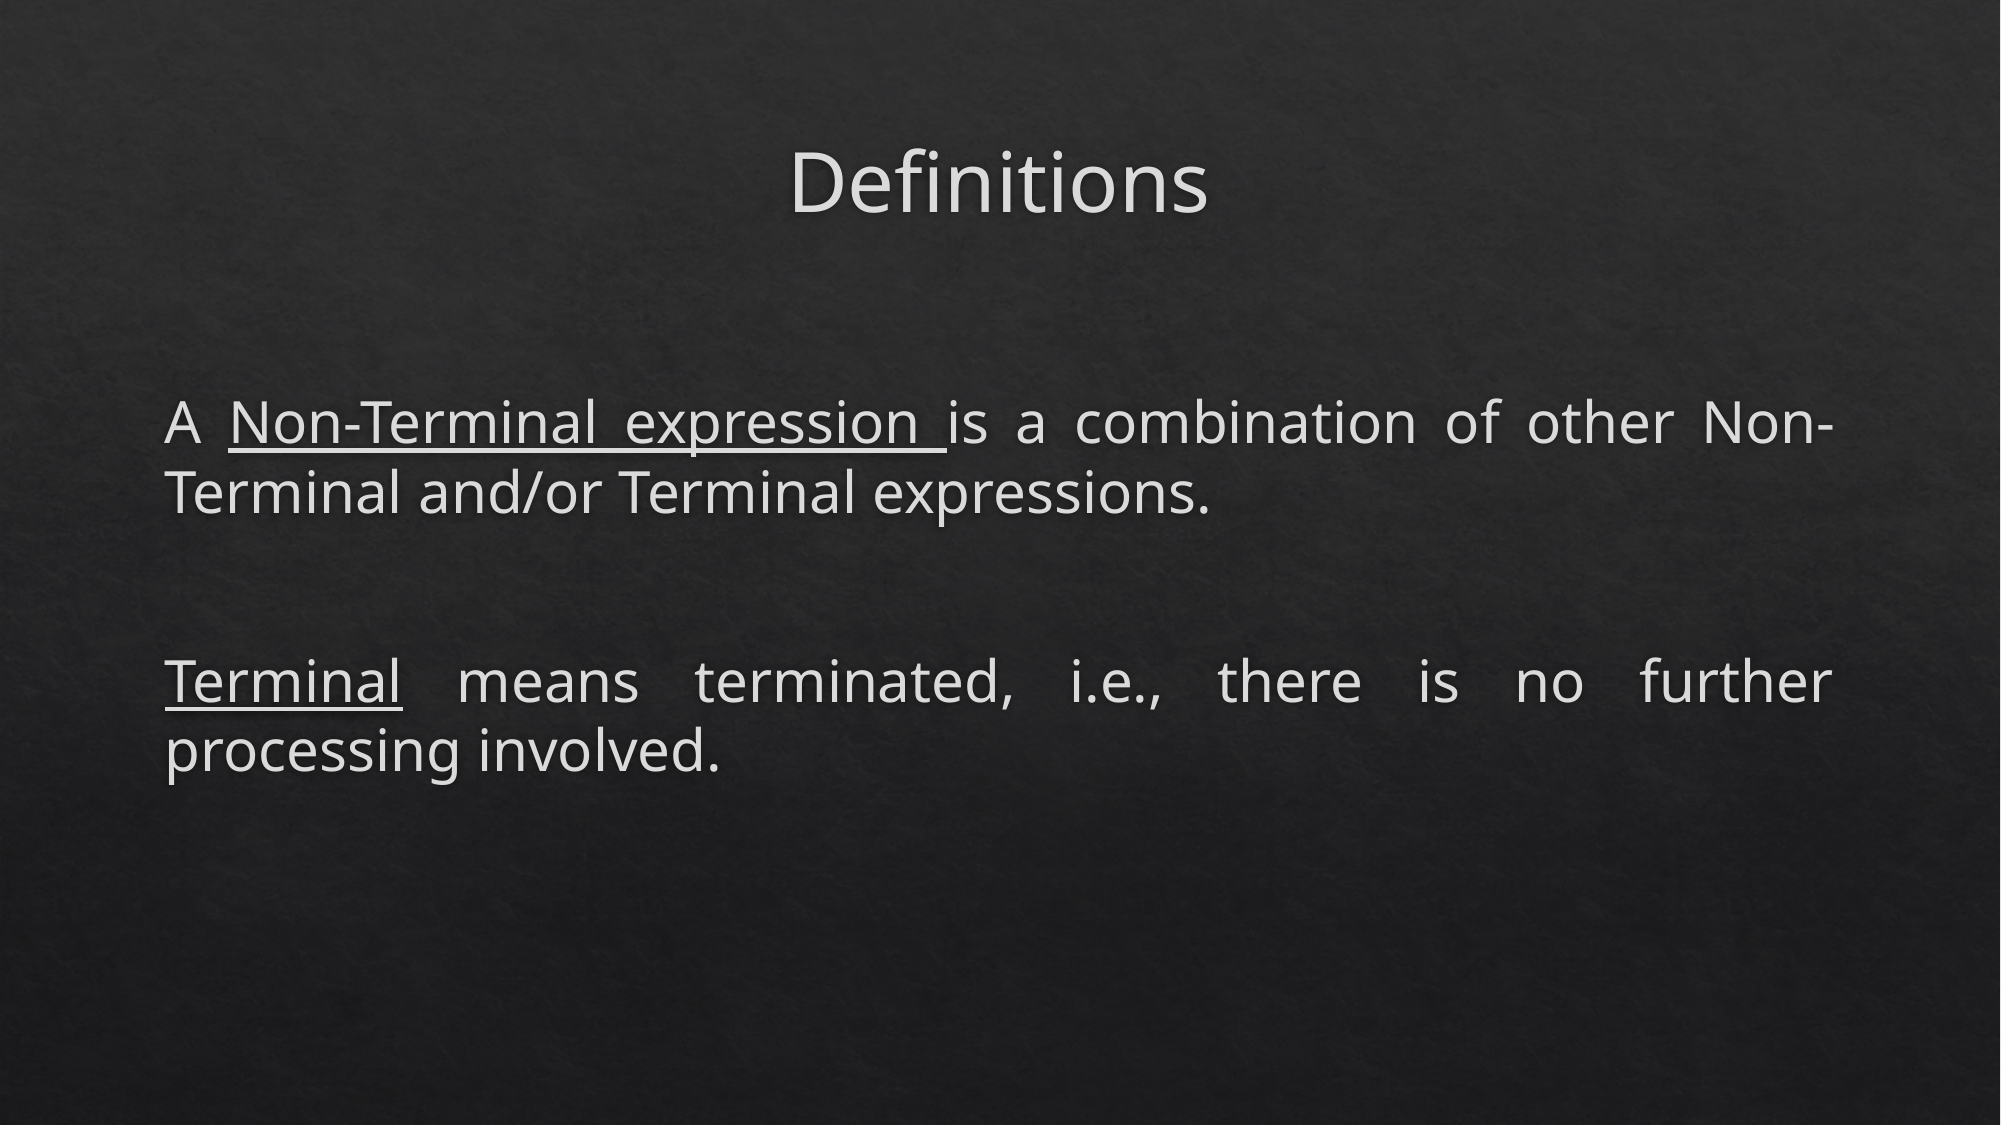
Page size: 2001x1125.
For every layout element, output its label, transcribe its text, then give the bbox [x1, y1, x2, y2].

title Definitions [149, 99, 1849, 260]
list A Non-Terminal expression is a combination of other Non-Terminal and/or Terminal expressions. Terminal means terminated, i.e., there is no further processing involved. [149, 284, 1849, 950]
